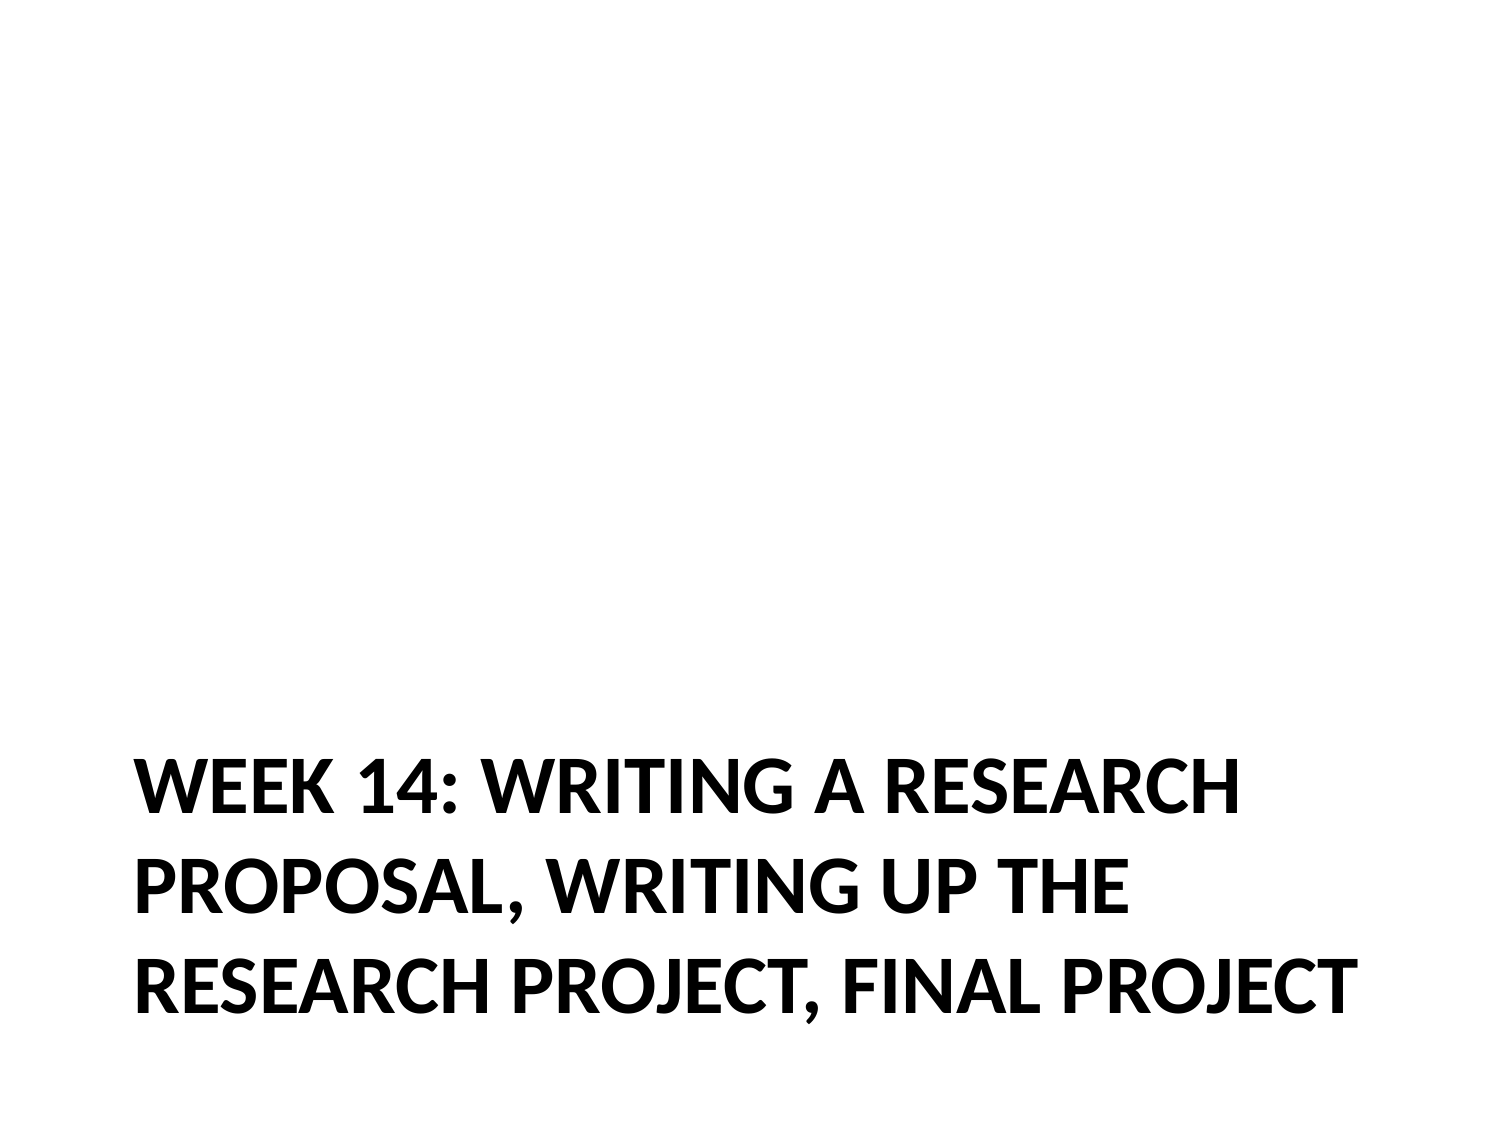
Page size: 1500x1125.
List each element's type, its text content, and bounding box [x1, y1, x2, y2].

title Week 14: Writing a Research Proposal, Writing Up the Research Project, Final Project [118, 722, 1394, 947]
